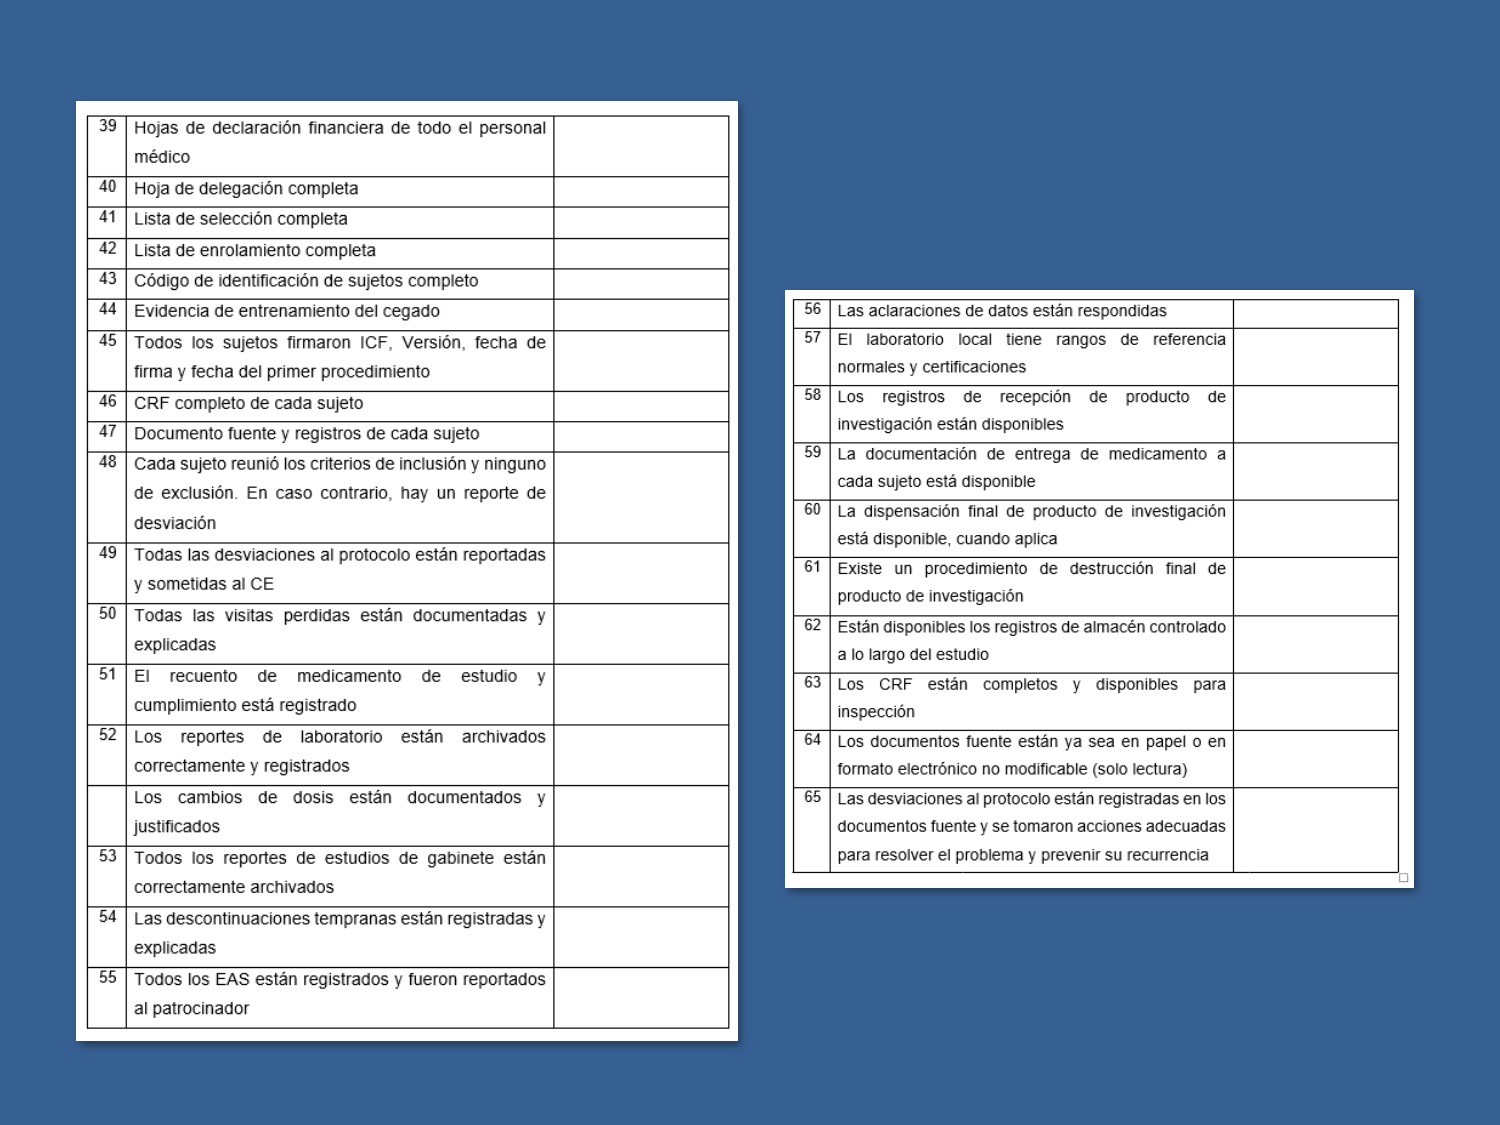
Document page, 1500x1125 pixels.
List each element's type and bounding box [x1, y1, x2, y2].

picture [76, 101, 738, 1042]
picture [785, 290, 1414, 888]
